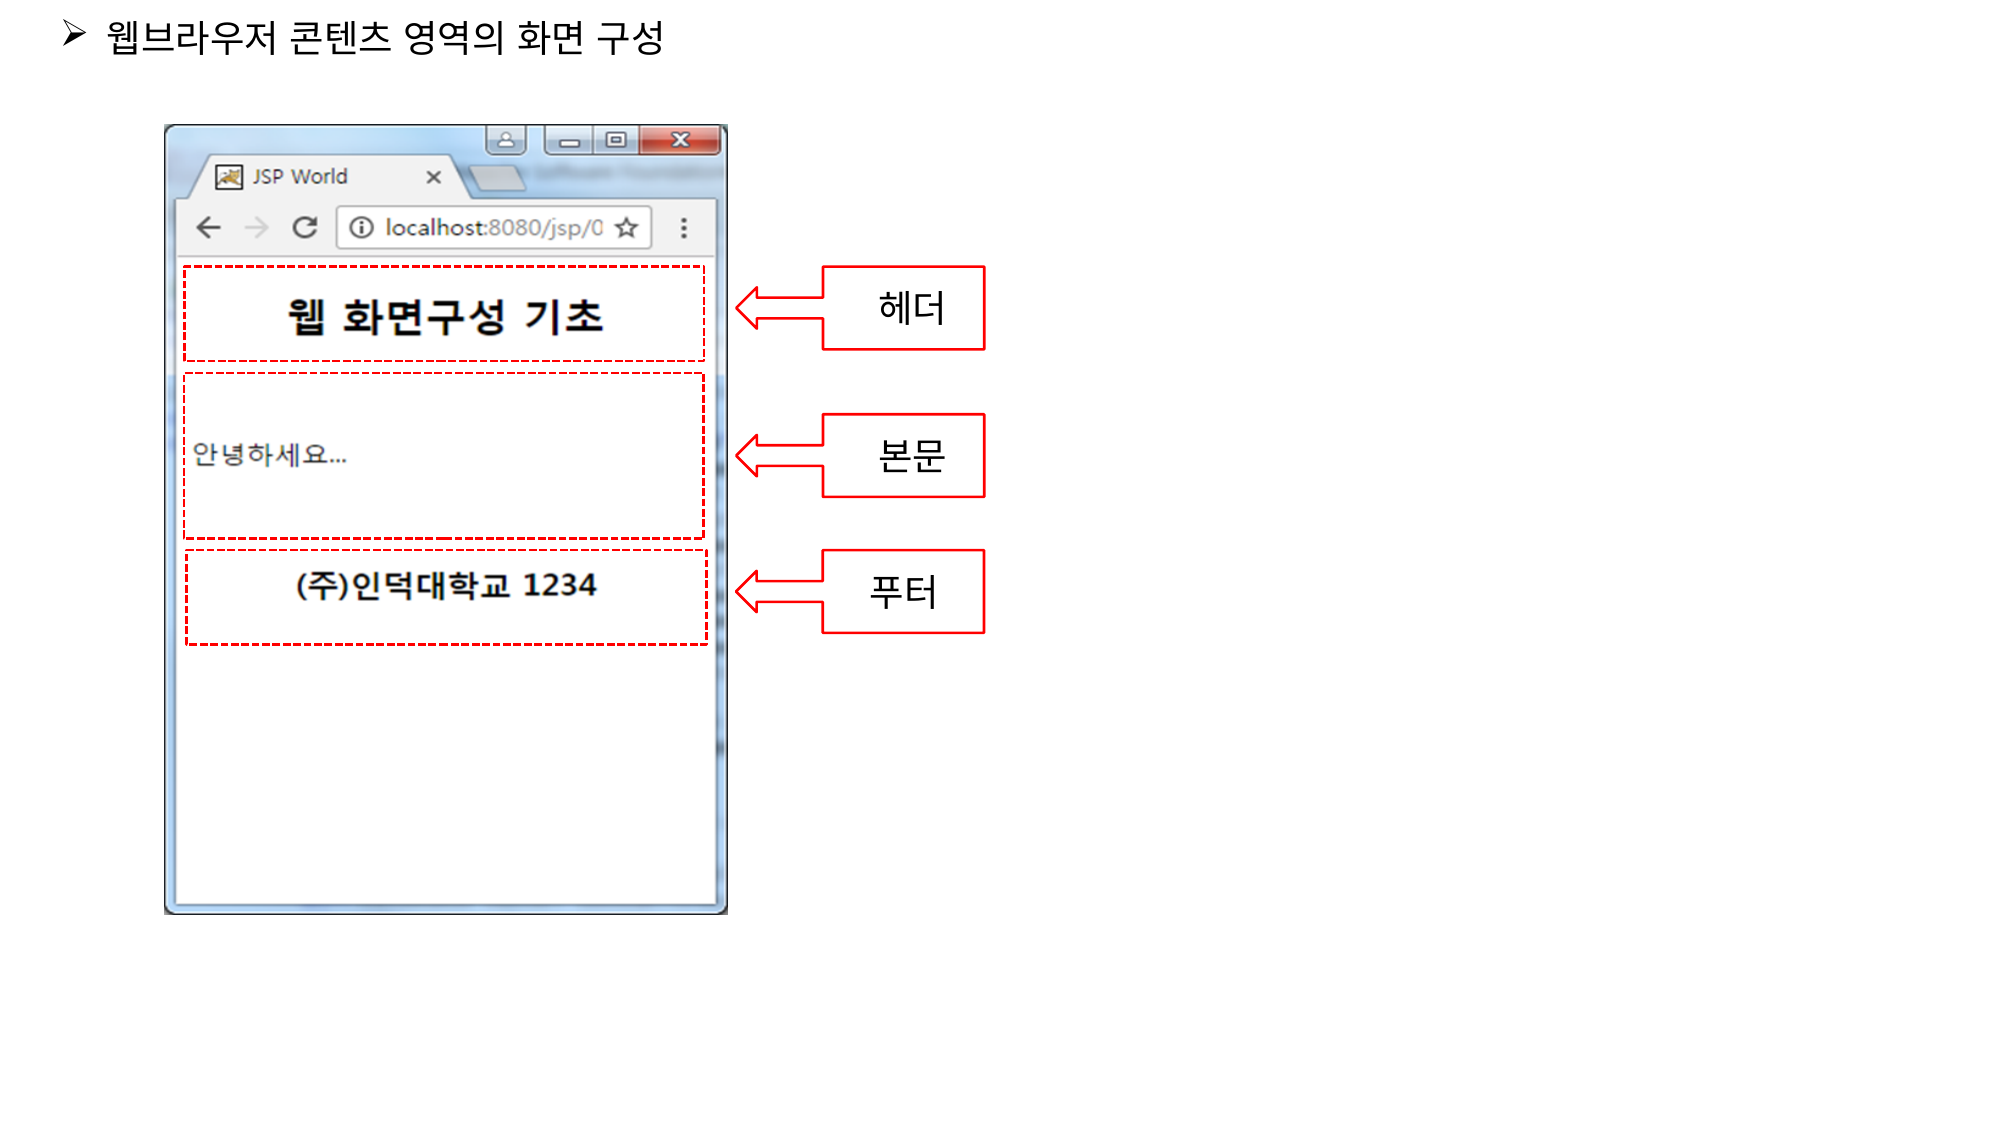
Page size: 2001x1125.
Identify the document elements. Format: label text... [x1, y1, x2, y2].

text_box [736, 414, 985, 497]
text_box [736, 266, 985, 350]
text_box 헤더 [863, 277, 963, 338]
text_box [735, 550, 984, 633]
picture [164, 124, 728, 916]
text_box 본문 [863, 425, 963, 486]
text_box 푸터 [855, 561, 954, 621]
text_box 웹브라우저 콘텐츠 영역의 화면 구성 [44, 7, 682, 67]
